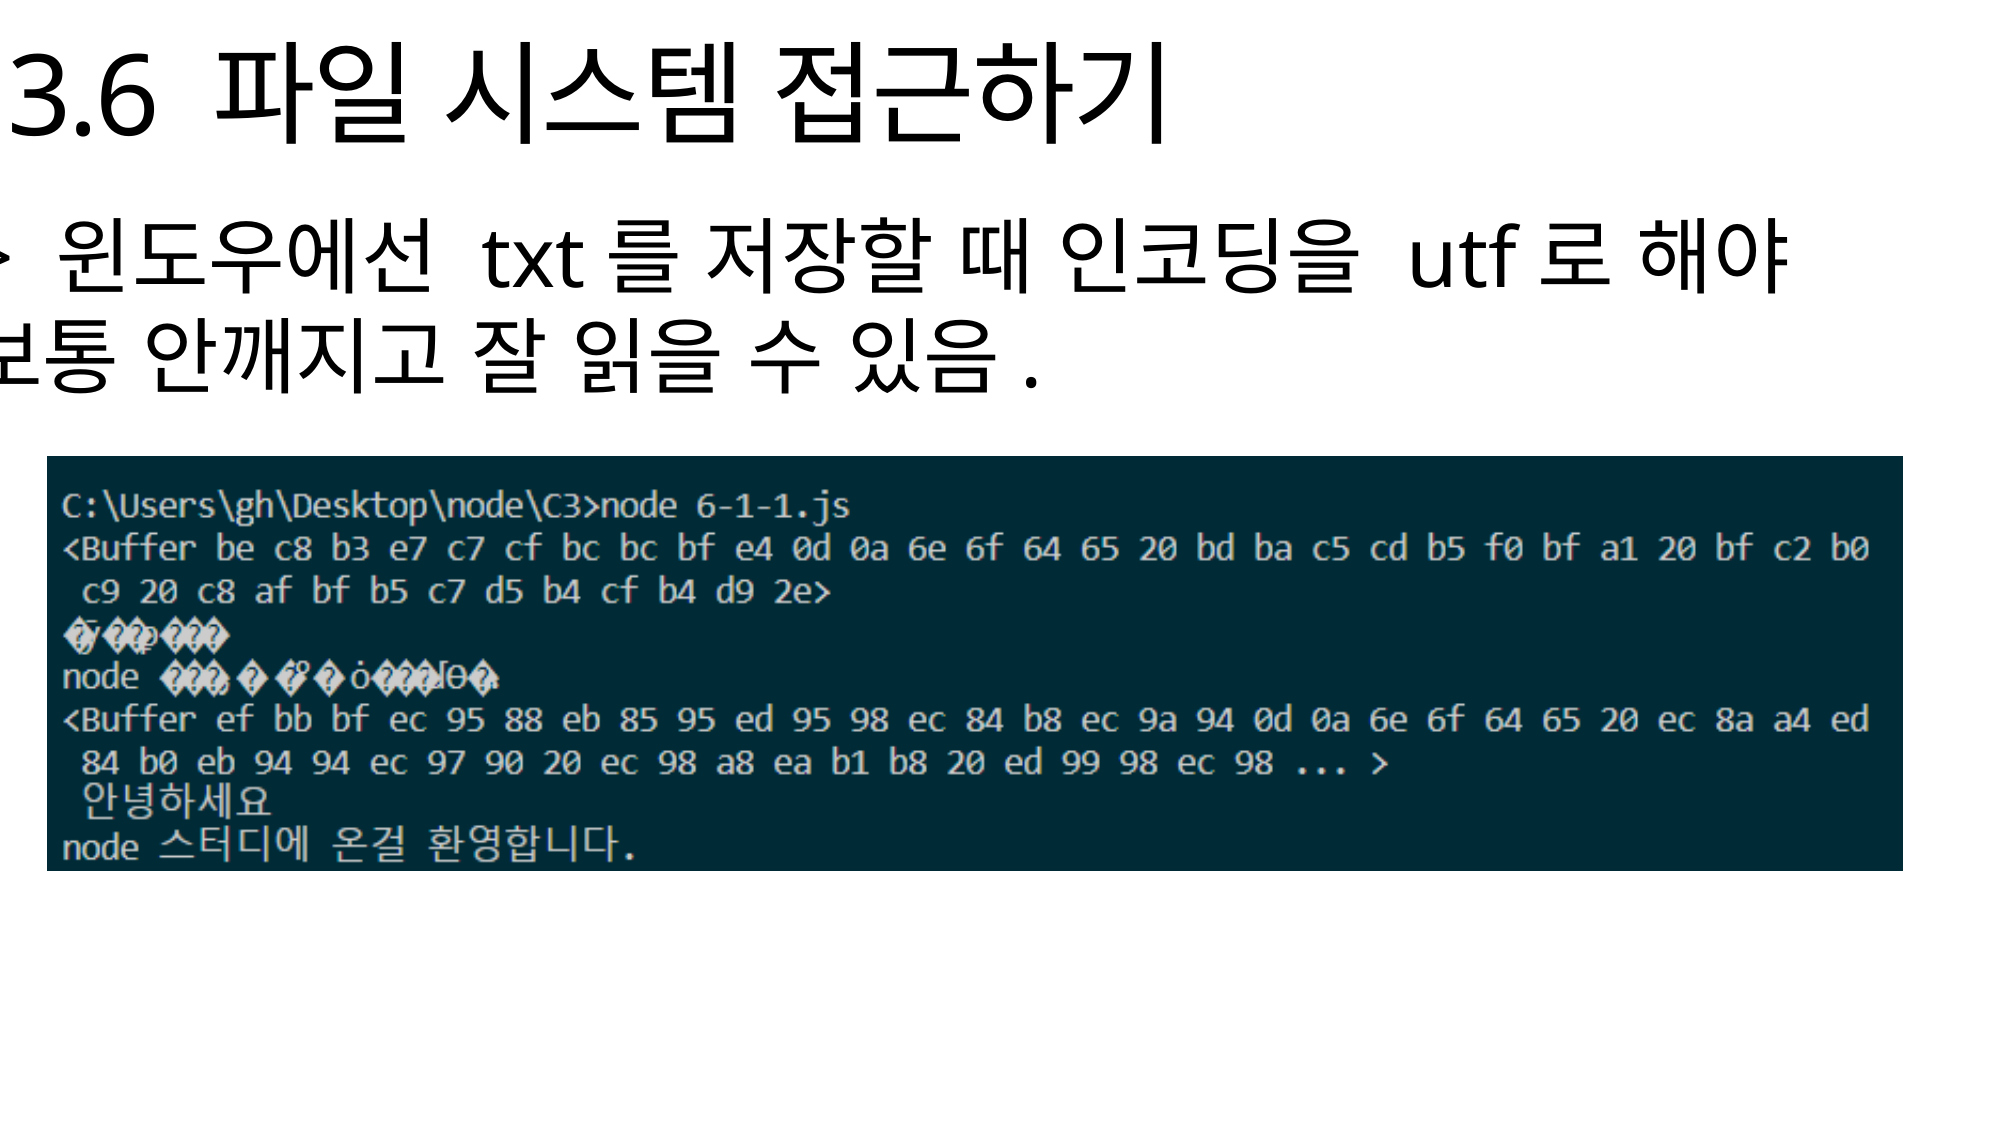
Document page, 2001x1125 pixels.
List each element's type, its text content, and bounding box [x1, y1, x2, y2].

picture [485, 751, 523, 774]
picture [1140, 537, 1176, 560]
picture [583, 490, 677, 517]
picture [469, 825, 499, 862]
picture [1542, 708, 1561, 731]
picture [371, 575, 388, 603]
picture [1254, 704, 1292, 731]
picture [162, 830, 194, 845]
picture [505, 826, 542, 862]
picture [775, 494, 792, 517]
picture [181, 498, 196, 517]
picture [850, 537, 888, 560]
picture [1235, 751, 1272, 774]
picture [83, 783, 104, 802]
picture [83, 579, 119, 603]
picture [216, 712, 234, 731]
picture [446, 708, 465, 731]
picture [312, 751, 350, 774]
picture [1448, 537, 1465, 560]
picture [602, 575, 638, 603]
picture [141, 579, 177, 603]
picture [792, 532, 830, 560]
picture [1621, 537, 1638, 560]
picture [793, 755, 811, 774]
picture [506, 579, 523, 603]
picture [986, 532, 1003, 560]
picture [716, 751, 753, 774]
picture [850, 708, 888, 731]
picture [410, 712, 424, 731]
picture [1177, 755, 1215, 774]
picture [1369, 708, 1407, 731]
picture [1774, 541, 1791, 560]
picture [448, 541, 465, 560]
picture [799, 511, 807, 517]
picture [1004, 746, 1042, 774]
picture [159, 659, 230, 697]
picture [333, 575, 350, 603]
picture [276, 490, 350, 522]
picture [564, 494, 580, 517]
picture [948, 751, 984, 774]
picture [814, 708, 830, 731]
picture [466, 537, 484, 560]
picture [1081, 712, 1099, 731]
picture [679, 532, 715, 560]
picture [1659, 537, 1695, 560]
picture [1102, 537, 1119, 560]
picture [1563, 708, 1580, 731]
picture [506, 532, 542, 560]
picture [890, 746, 926, 774]
picture [181, 541, 196, 560]
picture [1196, 708, 1234, 731]
picture [1333, 537, 1349, 560]
picture [237, 704, 254, 731]
picture [562, 712, 580, 731]
picture [64, 539, 80, 560]
picture [410, 498, 427, 526]
picture [1299, 768, 1307, 774]
picture [236, 659, 269, 697]
text_box 3.6 파일 시스템 접근하기 [0, 15, 1191, 166]
picture [619, 708, 638, 731]
picture [543, 494, 561, 517]
picture [64, 710, 80, 731]
picture [1062, 751, 1099, 774]
picture [1601, 541, 1618, 560]
picture [158, 541, 177, 560]
picture [218, 490, 273, 526]
picture [354, 490, 388, 517]
picture [389, 712, 407, 731]
picture [1448, 704, 1465, 731]
picture [236, 787, 273, 815]
picture [1544, 532, 1580, 560]
picture [583, 541, 597, 560]
picture [64, 832, 138, 860]
picture [408, 537, 427, 560]
picture [88, 511, 96, 517]
picture [814, 582, 830, 603]
picture [83, 532, 138, 560]
picture [833, 498, 849, 517]
picture [391, 579, 407, 603]
picture [641, 708, 657, 731]
picture [429, 826, 465, 862]
picture [1794, 537, 1811, 560]
picture [275, 537, 311, 560]
picture [240, 826, 269, 862]
picture [583, 704, 600, 731]
picture [128, 783, 153, 819]
picture [372, 825, 405, 862]
picture [908, 712, 926, 731]
picture [255, 575, 292, 603]
picture [274, 659, 311, 697]
picture [1774, 708, 1810, 731]
picture [1717, 532, 1753, 560]
picture [333, 532, 350, 560]
picture [103, 490, 138, 522]
picture [698, 708, 715, 731]
picture [63, 616, 230, 654]
picture [965, 708, 1003, 731]
picture [812, 498, 828, 526]
picture [124, 785, 146, 802]
picture [1715, 708, 1753, 731]
picture [468, 708, 484, 731]
picture [775, 579, 811, 603]
picture [333, 704, 369, 731]
picture [735, 541, 753, 560]
picture [504, 708, 542, 731]
picture [1102, 712, 1116, 731]
picture [544, 751, 580, 774]
picture [369, 755, 407, 774]
picture [141, 532, 157, 560]
picture [181, 712, 196, 731]
picture [792, 708, 811, 731]
picture [313, 659, 345, 697]
picture [907, 537, 946, 560]
picture [621, 532, 657, 560]
picture [196, 746, 234, 774]
picture [202, 828, 221, 851]
picture [160, 783, 196, 819]
picture [735, 704, 773, 731]
picture [1025, 704, 1061, 731]
picture [1080, 537, 1099, 560]
picture [88, 806, 115, 819]
picture [1318, 768, 1326, 774]
picture [141, 498, 177, 517]
picture [62, 494, 81, 517]
picture [1198, 532, 1234, 560]
picture [314, 575, 331, 603]
picture [430, 490, 523, 522]
picture [1428, 532, 1445, 560]
picture [446, 579, 465, 603]
picture [660, 575, 696, 603]
picture [1657, 712, 1695, 731]
picture [544, 575, 580, 603]
picture [1830, 704, 1868, 731]
picture [254, 751, 292, 774]
picture [773, 755, 792, 774]
picture [217, 532, 254, 560]
picture [427, 751, 465, 774]
picture [218, 826, 230, 862]
picture [1337, 768, 1345, 774]
picture [600, 755, 638, 774]
picture [158, 712, 177, 731]
picture [198, 783, 230, 819]
picture [485, 575, 504, 603]
picture [389, 498, 407, 517]
picture [429, 584, 446, 603]
picture [332, 828, 369, 847]
picture [1119, 751, 1157, 774]
picture [658, 751, 696, 774]
picture [1138, 708, 1176, 731]
picture [852, 751, 869, 774]
picture [1371, 532, 1407, 560]
picture [677, 708, 696, 731]
picture [833, 746, 850, 774]
picture [107, 783, 119, 811]
picture [1486, 532, 1522, 560]
picture [339, 851, 362, 862]
picture [736, 494, 753, 517]
picture [929, 712, 943, 731]
picture [1371, 753, 1388, 774]
picture [754, 537, 773, 560]
picture [1313, 541, 1330, 560]
picture [275, 704, 311, 731]
picture [715, 575, 753, 603]
picture [1255, 532, 1292, 560]
picture [83, 704, 138, 731]
picture [1484, 708, 1522, 731]
picture [546, 826, 576, 862]
picture [1601, 708, 1638, 731]
picture [1426, 708, 1445, 731]
picture [1832, 532, 1868, 560]
picture [141, 704, 157, 731]
picture [389, 541, 407, 560]
picture [81, 751, 119, 774]
picture [1023, 537, 1061, 560]
picture [275, 826, 307, 862]
picture [526, 490, 542, 522]
picture [965, 537, 984, 560]
picture [198, 579, 234, 603]
picture [351, 659, 499, 697]
text_box > 윈도우에선 txt를 저장할 때 인코딩을 utf로 해야 보통 안깨지고 잘 읽을 수 있음. [0, 197, 1805, 412]
picture [626, 853, 634, 860]
picture [352, 537, 369, 560]
picture [199, 498, 215, 517]
picture [696, 494, 715, 517]
picture [563, 532, 580, 560]
picture [141, 746, 177, 774]
picture [64, 661, 138, 689]
picture [88, 498, 96, 505]
picture [585, 826, 619, 862]
picture [1311, 708, 1349, 731]
